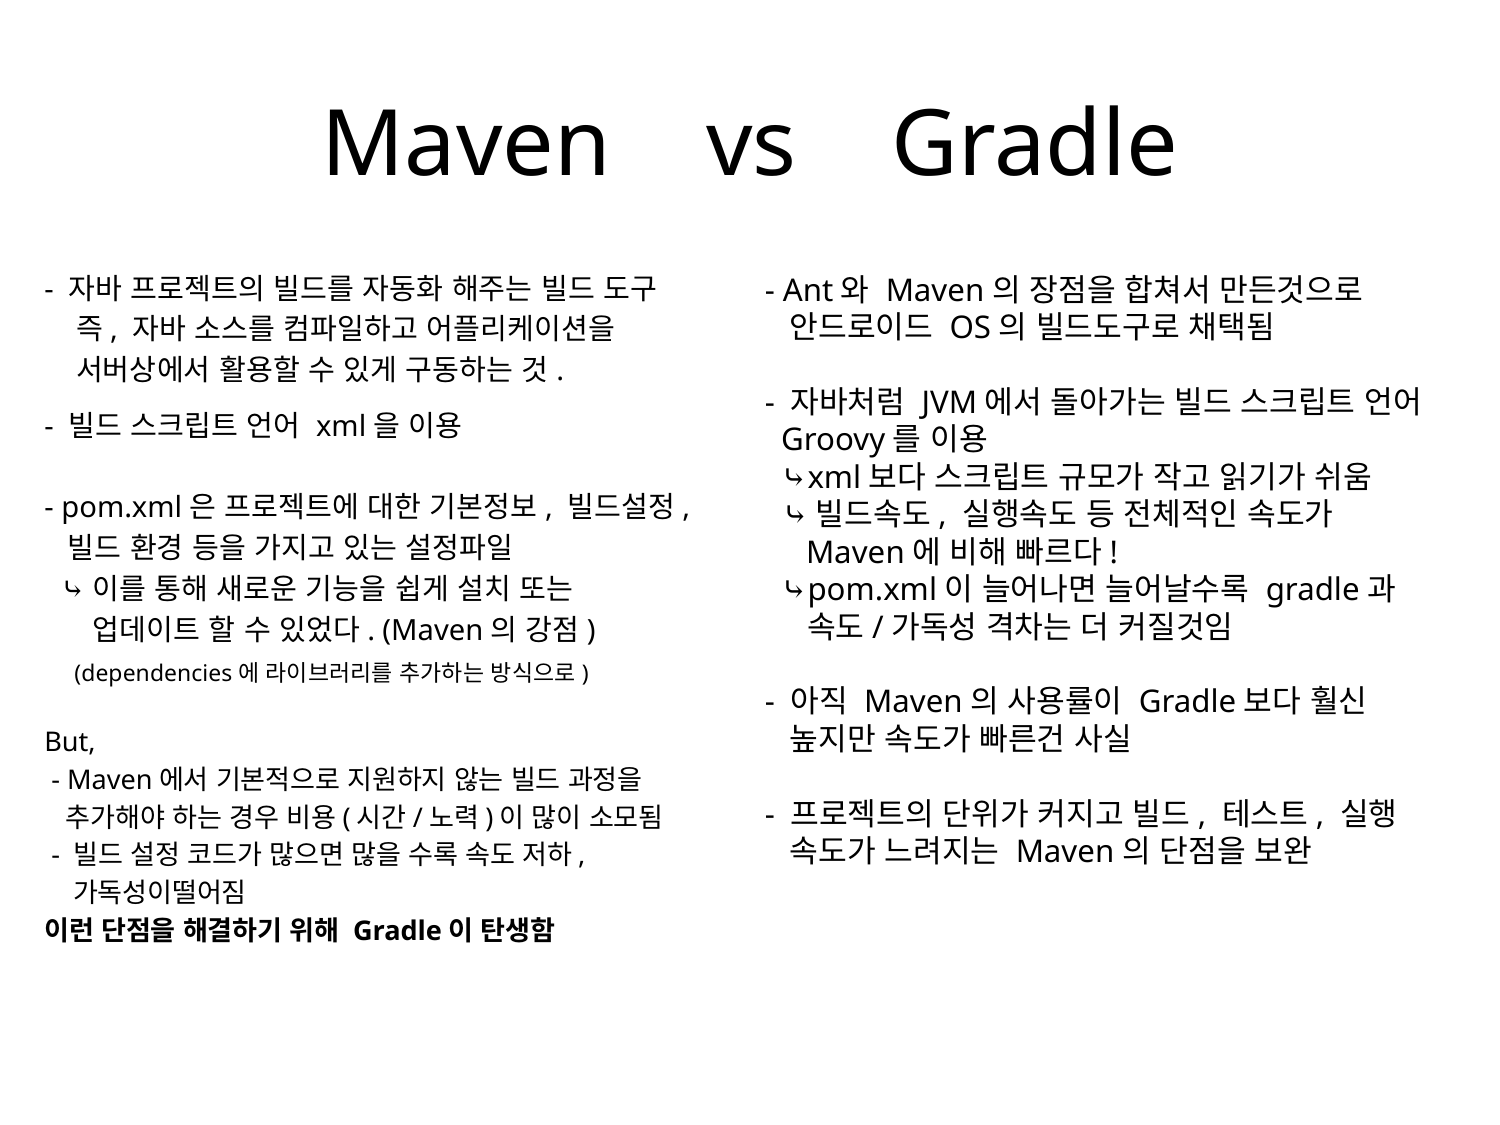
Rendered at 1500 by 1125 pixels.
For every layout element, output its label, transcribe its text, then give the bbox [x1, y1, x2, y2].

title Maven vs Gradle [75, 45, 1425, 233]
text_box - Ant와 Maven의 장점을 합쳐서 만든것으로 안드로이드 OS의 빌드도구로 채택됨 - 자바처럼 JVM에서 돌아가는 빌드 스크립트 언어 Groovy를 이용 ⤷xml보다 스크립트 규모가 작고 읽기가 쉬움 ⤷빌드속도, 실행속도 등 전체적인 속도가 Maven에 비해 빠르다! ⤷pom.xml이 늘어나면 늘어날수록 gradle과 속도/가독성 격차는 더 커질것임 - 아직 Maven의 사용률이 Gradle보다 훨신 높지만 속도가 빠른건 사실 - 프로젝트의 단위가 커지고 빌드, 테스트, 실행 속도가 느려지는 Maven의 단점을 보완 [749, 262, 1459, 1083]
list - 자바 프로젝트의 빌드를 자동화 해주는 빌드 도구 즉, 자바 소스를 컴파일하고 어플리케이션을 서버상에서 활용할 수 있게 구동하는 것. - 빌드 스크립트 언어 xml을 이용 - pom.xml은 프로젝트에 대한 기본정보, 빌드설정, 빌드 환경 등을 가지고 있는 설정파일 ⤷이를 통해 새로운 기능을 쉽게 설치 또는 업데이트 할 수 있었다. (Maven의 강점) (dependencies에 라이브러리를 추가하는 방식으로) But, - Maven에서 기본적으로 지원하지 않는 빌드 과정을 추가해야 하는 경우 비용(시간/노력)이 많이 소모됨 - 빌드 설정 코드가 많으면 많을 수록 속도 저하, 가독성이떨어짐 이런 단점을 해결하기 위해 Gradle이 탄생함 [29, 262, 727, 1083]
